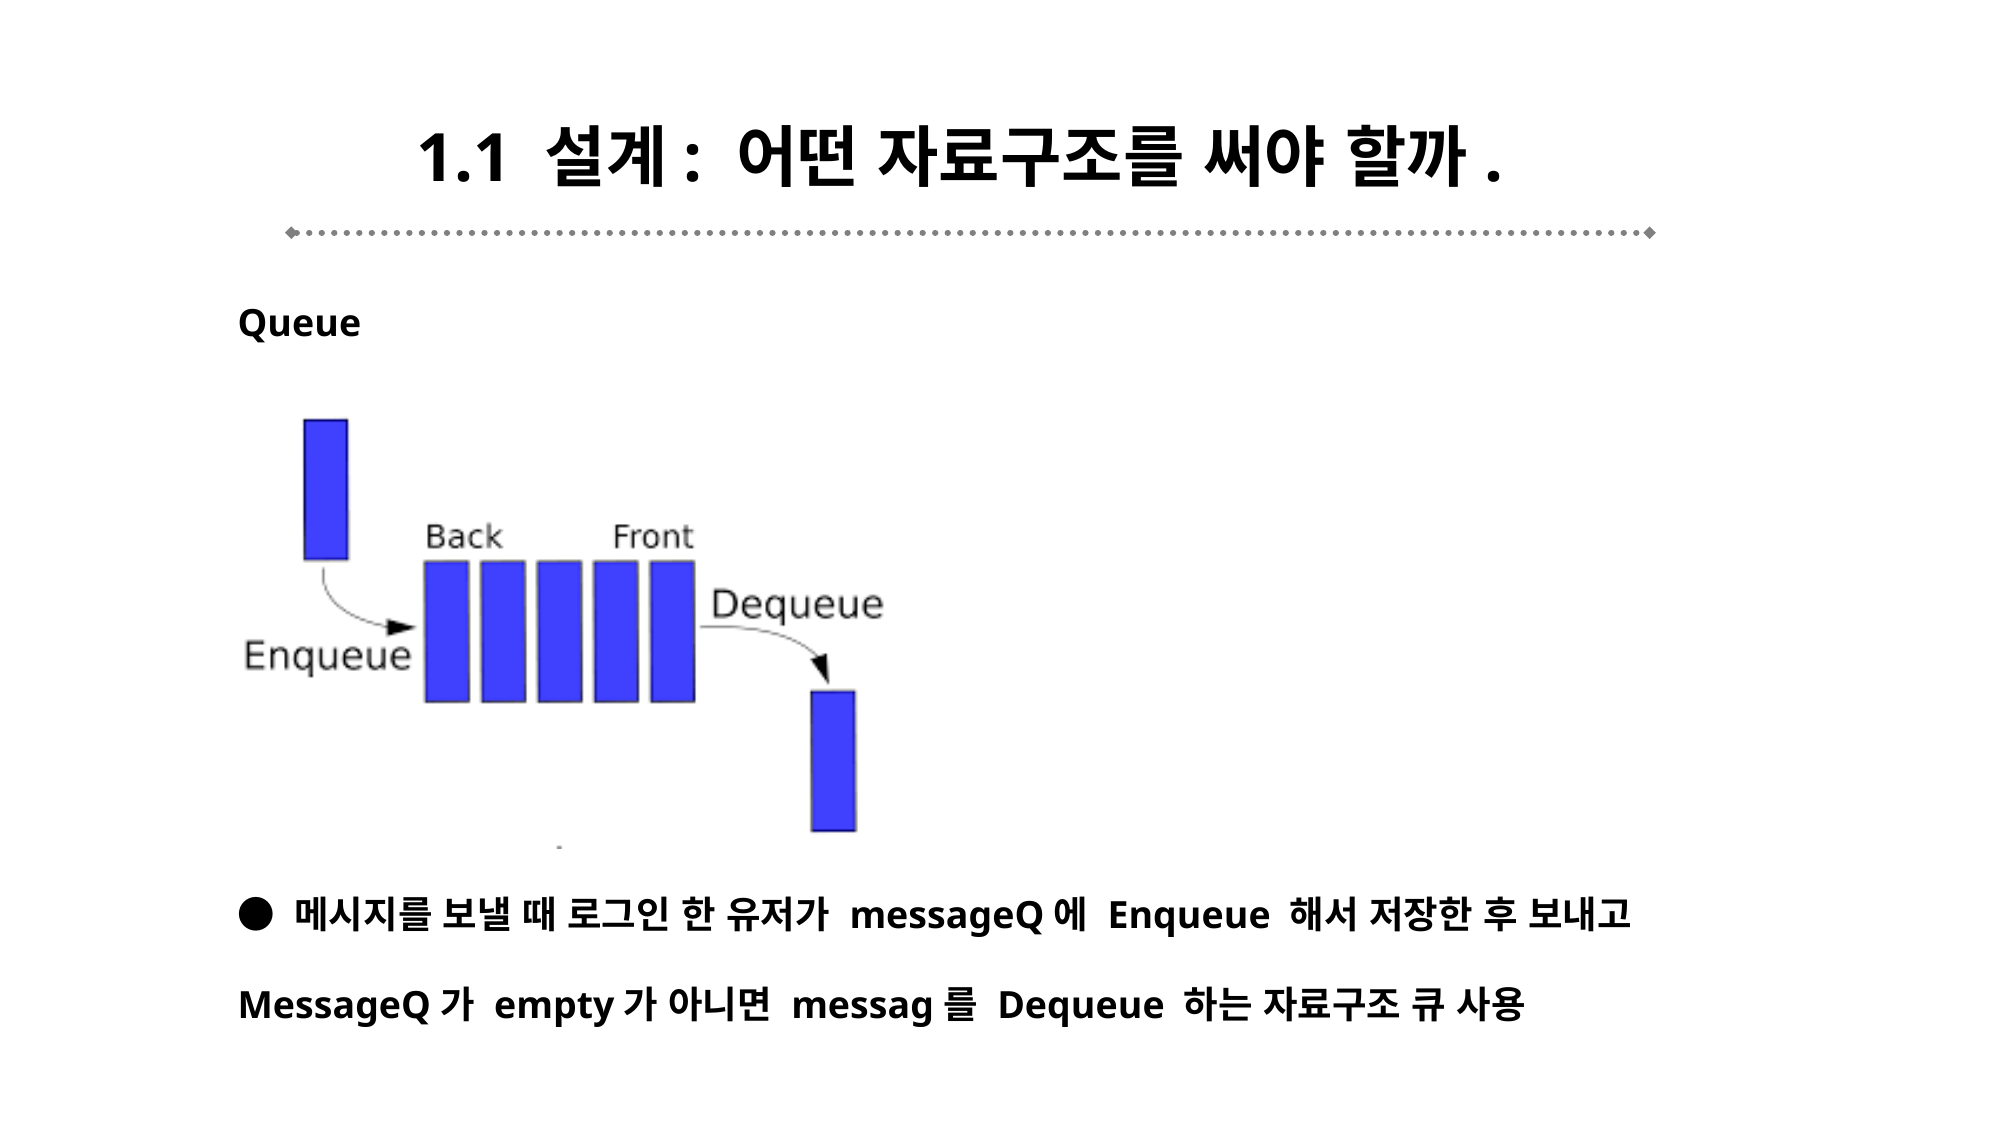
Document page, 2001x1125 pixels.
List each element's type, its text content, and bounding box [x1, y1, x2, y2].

text_box Queue [222, 291, 1058, 352]
picture [222, 387, 919, 849]
text_box ● 메시지를 보낼 때 로그인 한 유저가 messageQ에 Enqueue 해서 저장한 후 보내고 MessageQ가 empty가 아니면 messag를 Dequeue 하는 자료구조 큐 사용 [222, 884, 1927, 1034]
text_box 1.1 설계: 어떤 자료구조를 써야 할까. [401, 107, 1595, 203]
